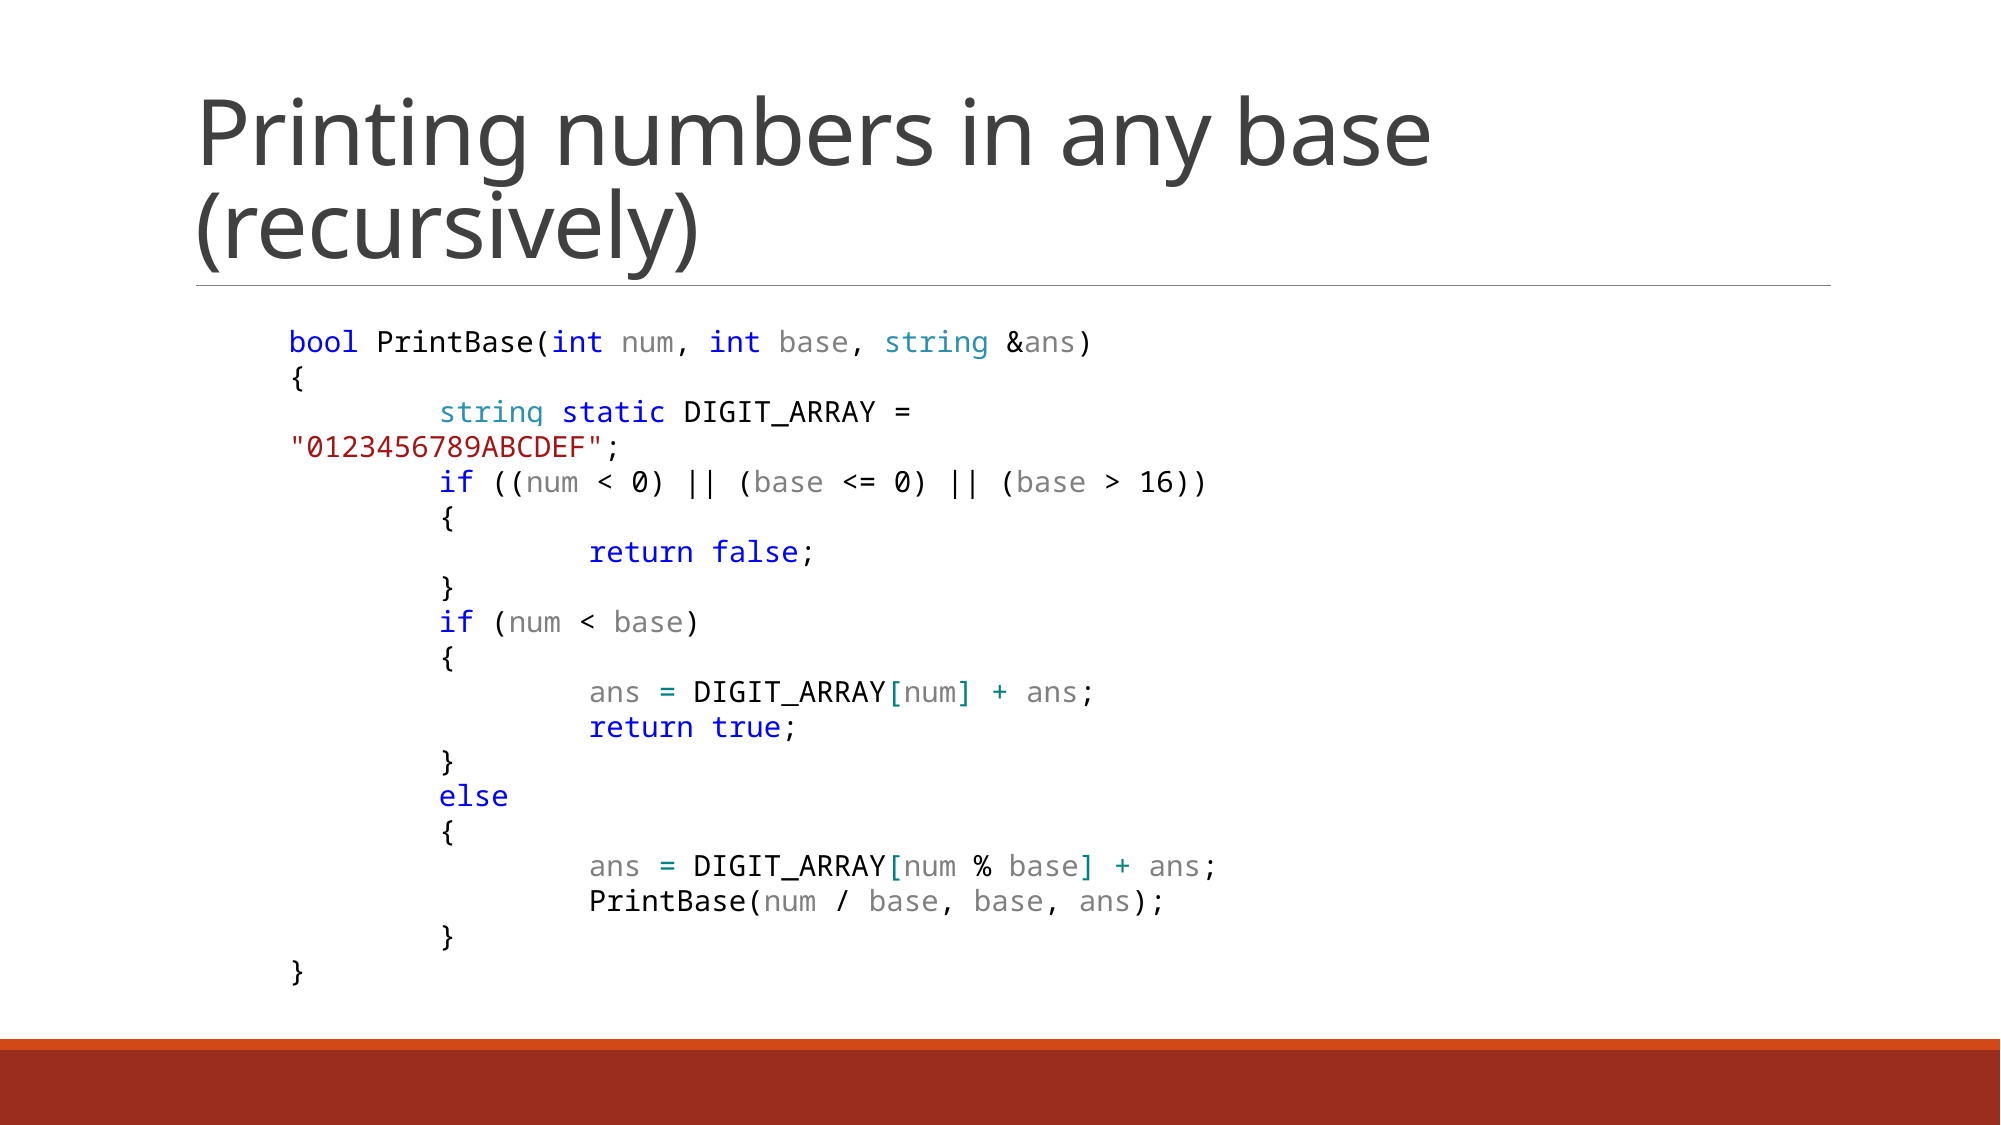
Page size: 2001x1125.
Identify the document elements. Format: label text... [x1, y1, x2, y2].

title Printing numbers in any base (recursively) [180, 47, 1830, 285]
text_box bool PrintBase(int num, int base, string &ans) { string static DIGIT_ARRAY = "0123456789ABCDEF"; if ((num < 0) || (base <= 0) || (base > 16)) { return false; } if (num < base) { ans = DIGIT_ARRAY[num] + ans; return true; } else { ans = DIGIT_ARRAY[num % base] + ans; PrintBase(num / base, base, ans); } } [274, 315, 1274, 995]
